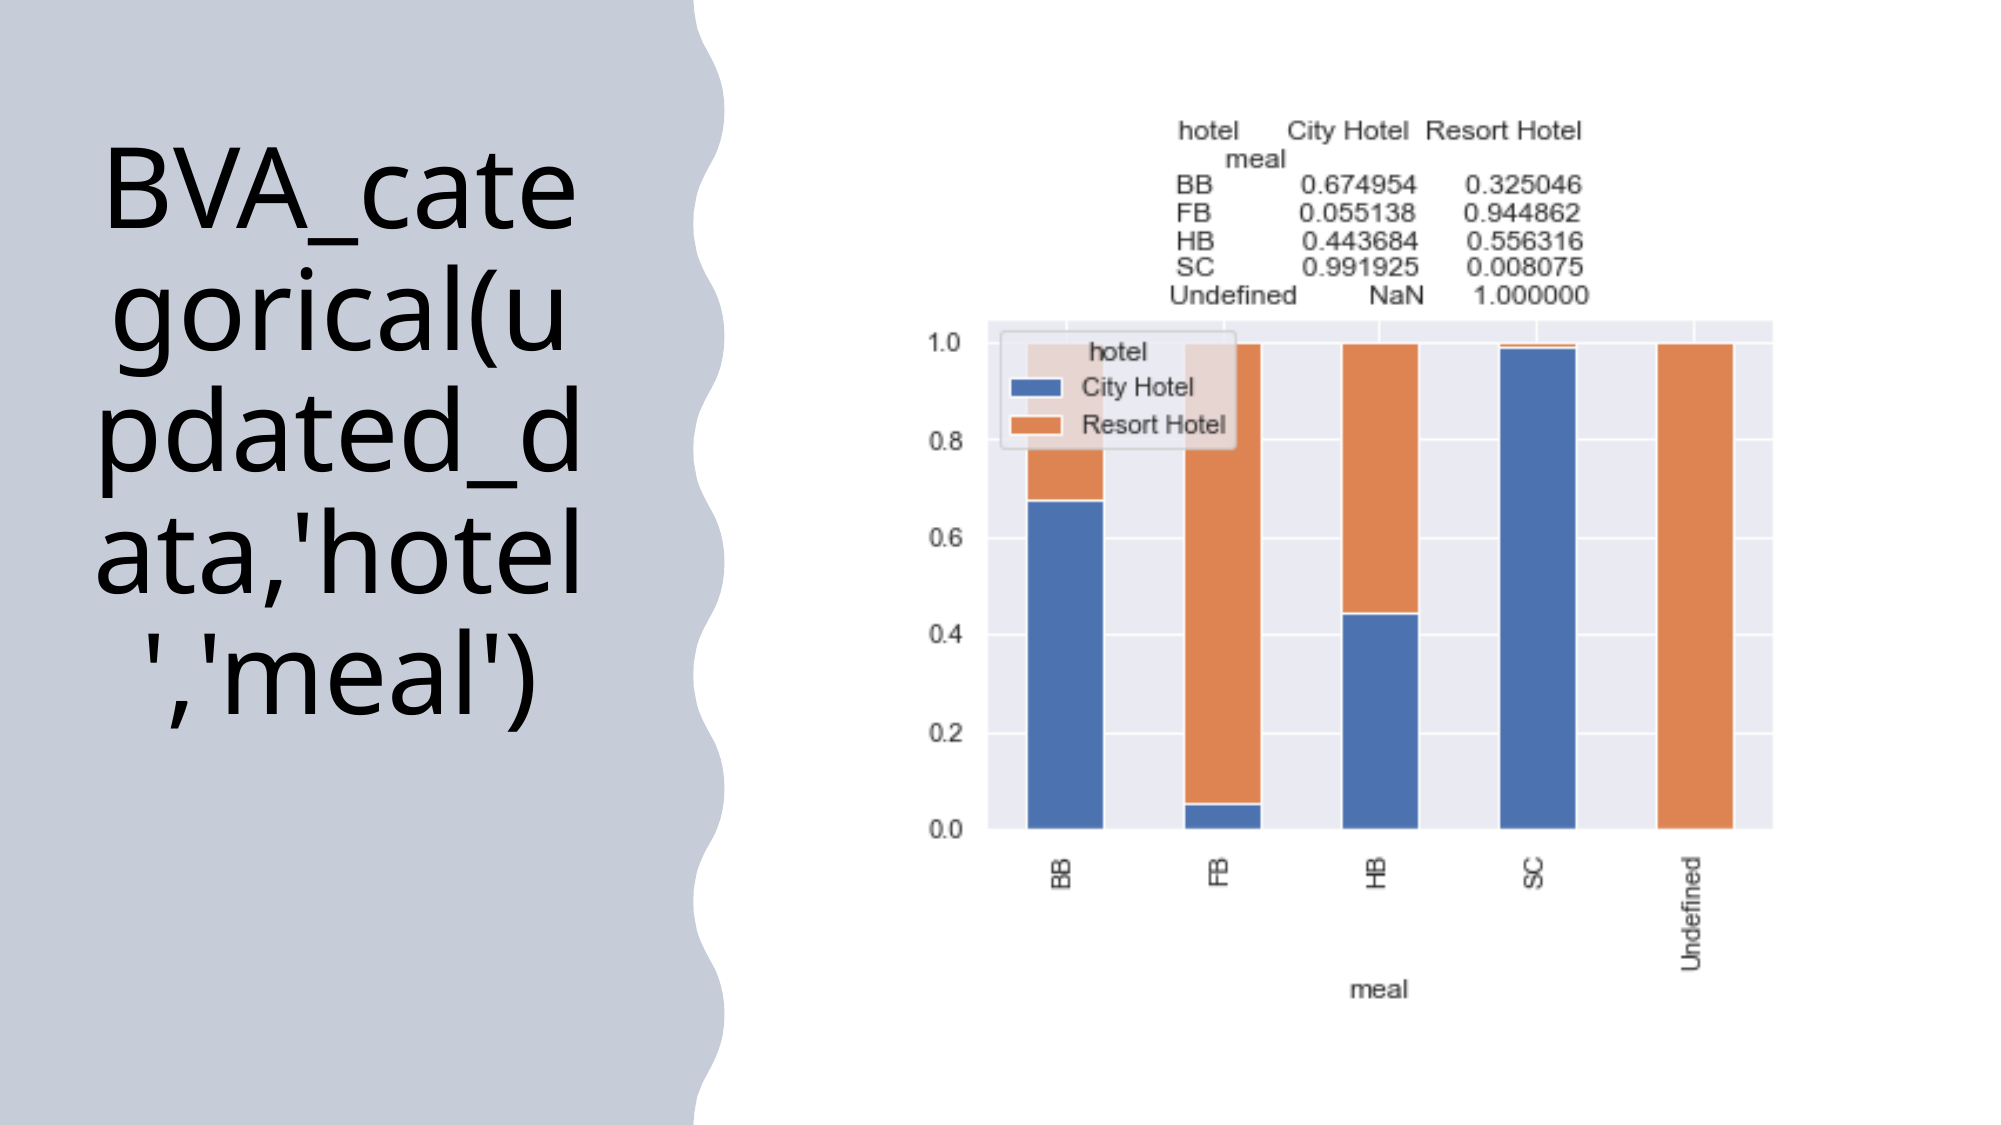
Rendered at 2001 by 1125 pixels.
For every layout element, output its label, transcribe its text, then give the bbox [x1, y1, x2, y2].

text_box [0, 0, 726, 1125]
text_box [695, 0, 2000, 1125]
title BVA_categorical(updated_data,'hotel','meal') [75, 118, 606, 747]
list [910, 105, 1790, 1020]
